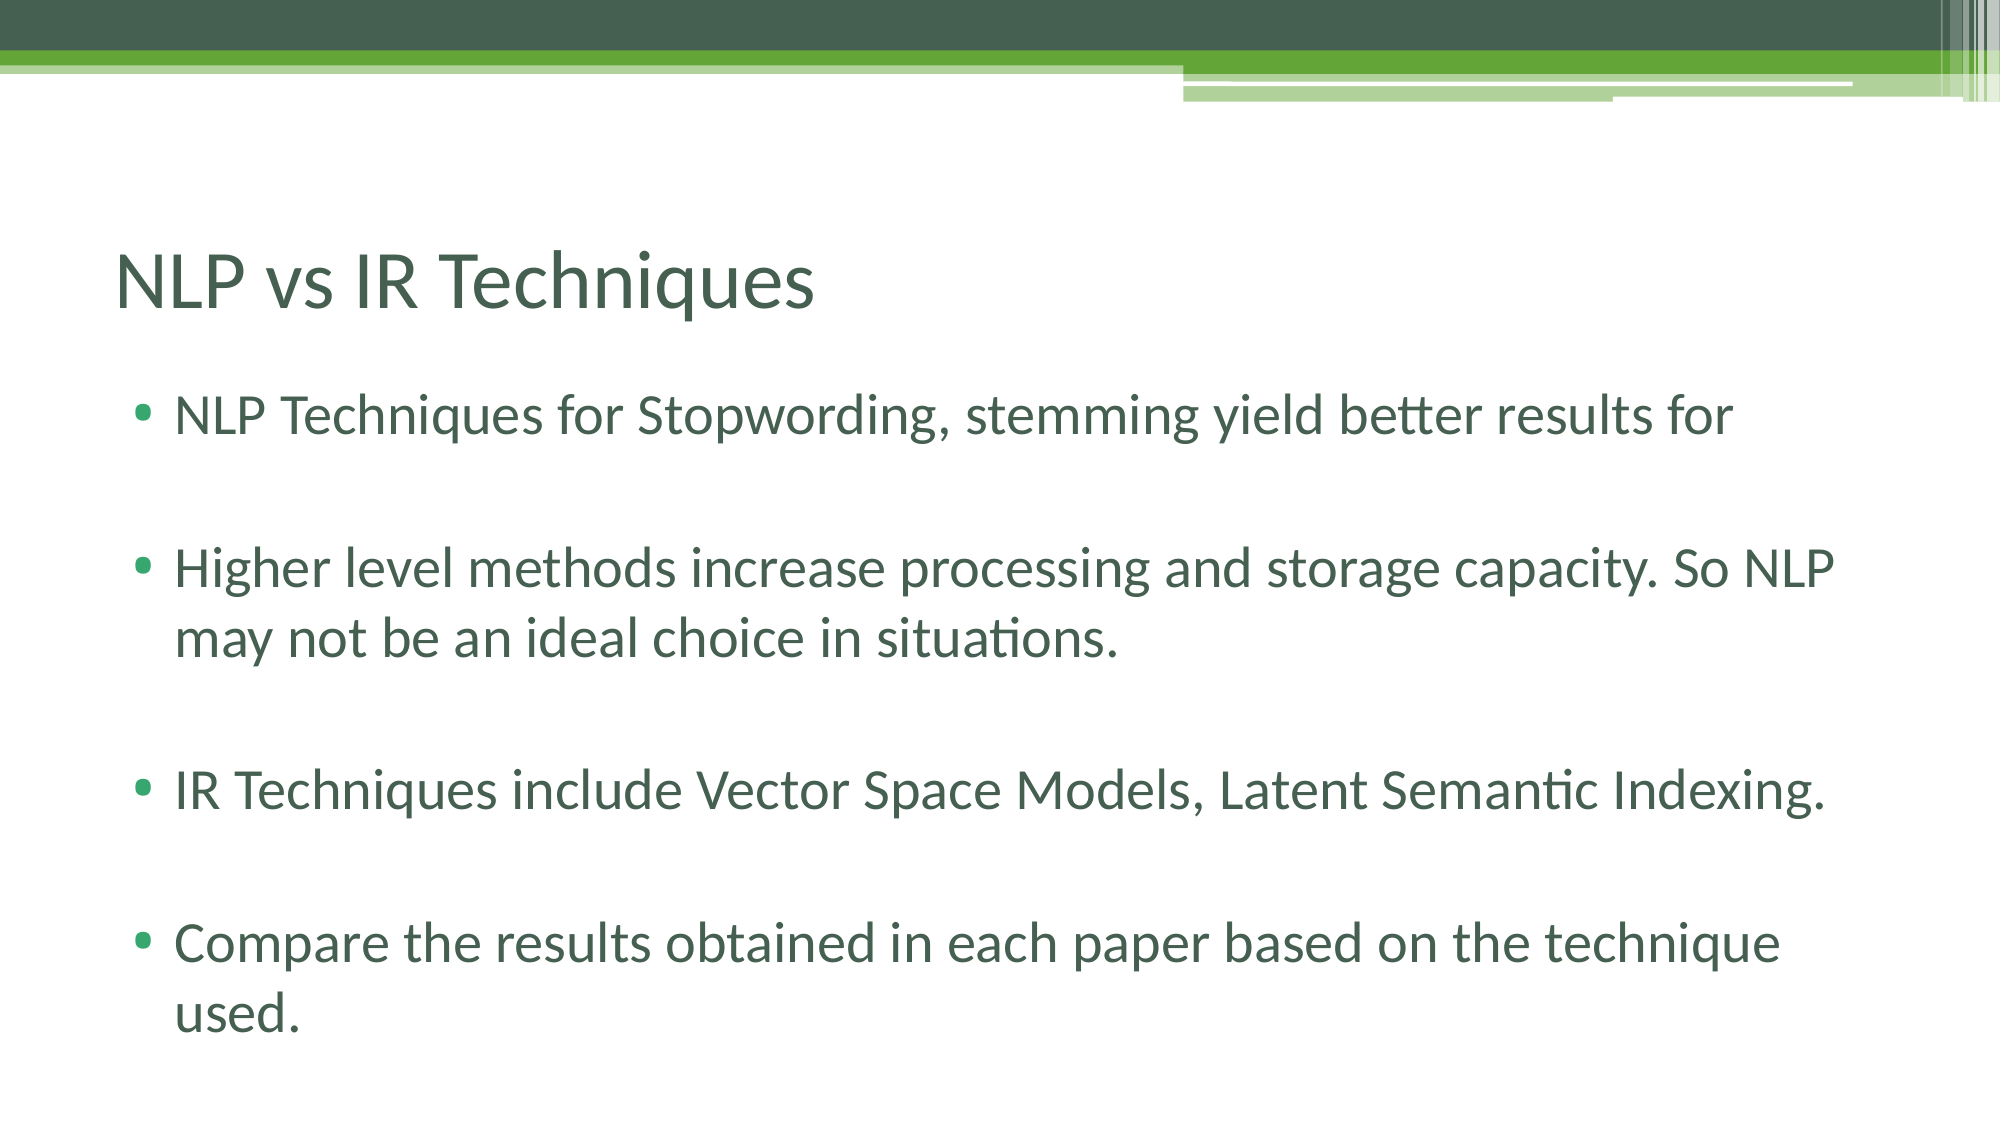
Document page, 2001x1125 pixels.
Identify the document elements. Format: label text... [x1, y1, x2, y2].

list NLP Techniques for Stopwording, stemming yield better results for Higher level methods increase processing and storage capacity. So NLP may not be an ideal choice in situations. IR Techniques include Vector Space Models, Latent Semantic Indexing. Compare the results obtained in each paper based on the technique used. [99, 368, 1900, 1079]
title NLP vs IR Techniques [99, 187, 1900, 363]
